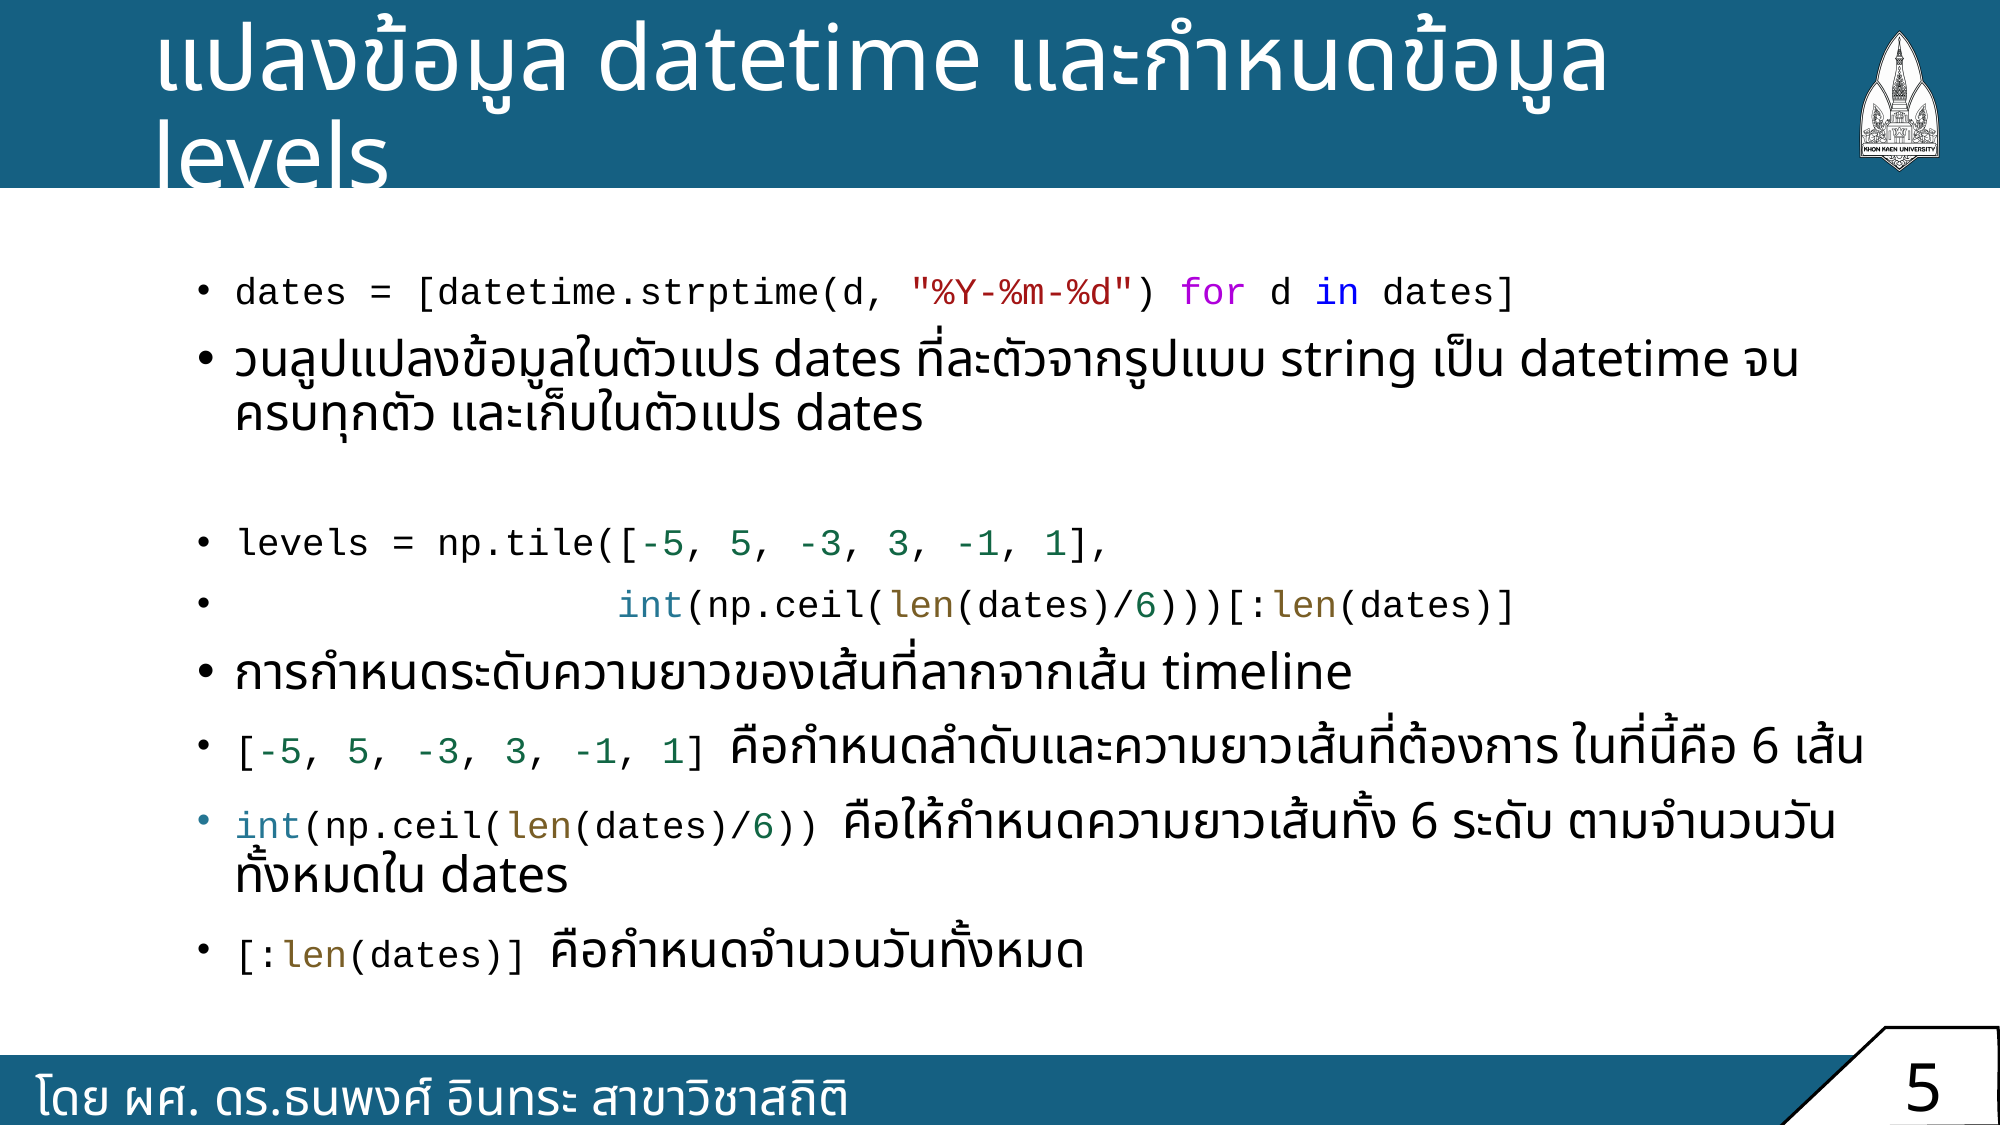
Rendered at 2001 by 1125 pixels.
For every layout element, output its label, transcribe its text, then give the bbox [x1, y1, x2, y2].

picture [1812, 19, 1993, 187]
text_box [1779, 1025, 2000, 1125]
text_box [0, 1055, 1852, 1125]
list dates = [datetime.strptime(d, "%Y-%m-%d") for d in dates] วนลูปแปลงข้อมูลในตัวแปร dates ที่ละตัวจากรูปแบบ string เป็น datetime จนครบทุกตัว และเก็บในตัวแปร dates levels = np.tile([-5, 5, -3, 3, -1, 1], int(np.ceil(len(dates)/6)))[:len(dates)] การกำหนดระดับความยาวของเส้นที่ลากจากเส้น timeline [-5, 5, -3, 3, -1, 1] คือกำหนดลำดับและความยาวเส้นที่ต้องการ ในที่นี้คือ 6 เส้น int(np.ceil(len(dates)/6)) คือให้กำหนดความยาวเส้นทั้ง 6 ระดับ ตามจำนวนวันทั้งหมดใน dates [:len(dates)] คือกำหนดจำนวนวันทั้งหมด [182, 264, 1890, 1022]
text_box 5 [1889, 1037, 1942, 1125]
text_box โดย ผศ. ดร.ธนพงศ์ อินทระ สาขาวิชาสถิติ มหาวิทยาลัยขอนแก่น [20, 1058, 928, 1125]
text_box [0, 0, 2000, 188]
title แปลงข้อมูล datetime และกำหนดข้อมูล levels [137, 1, 1863, 219]
